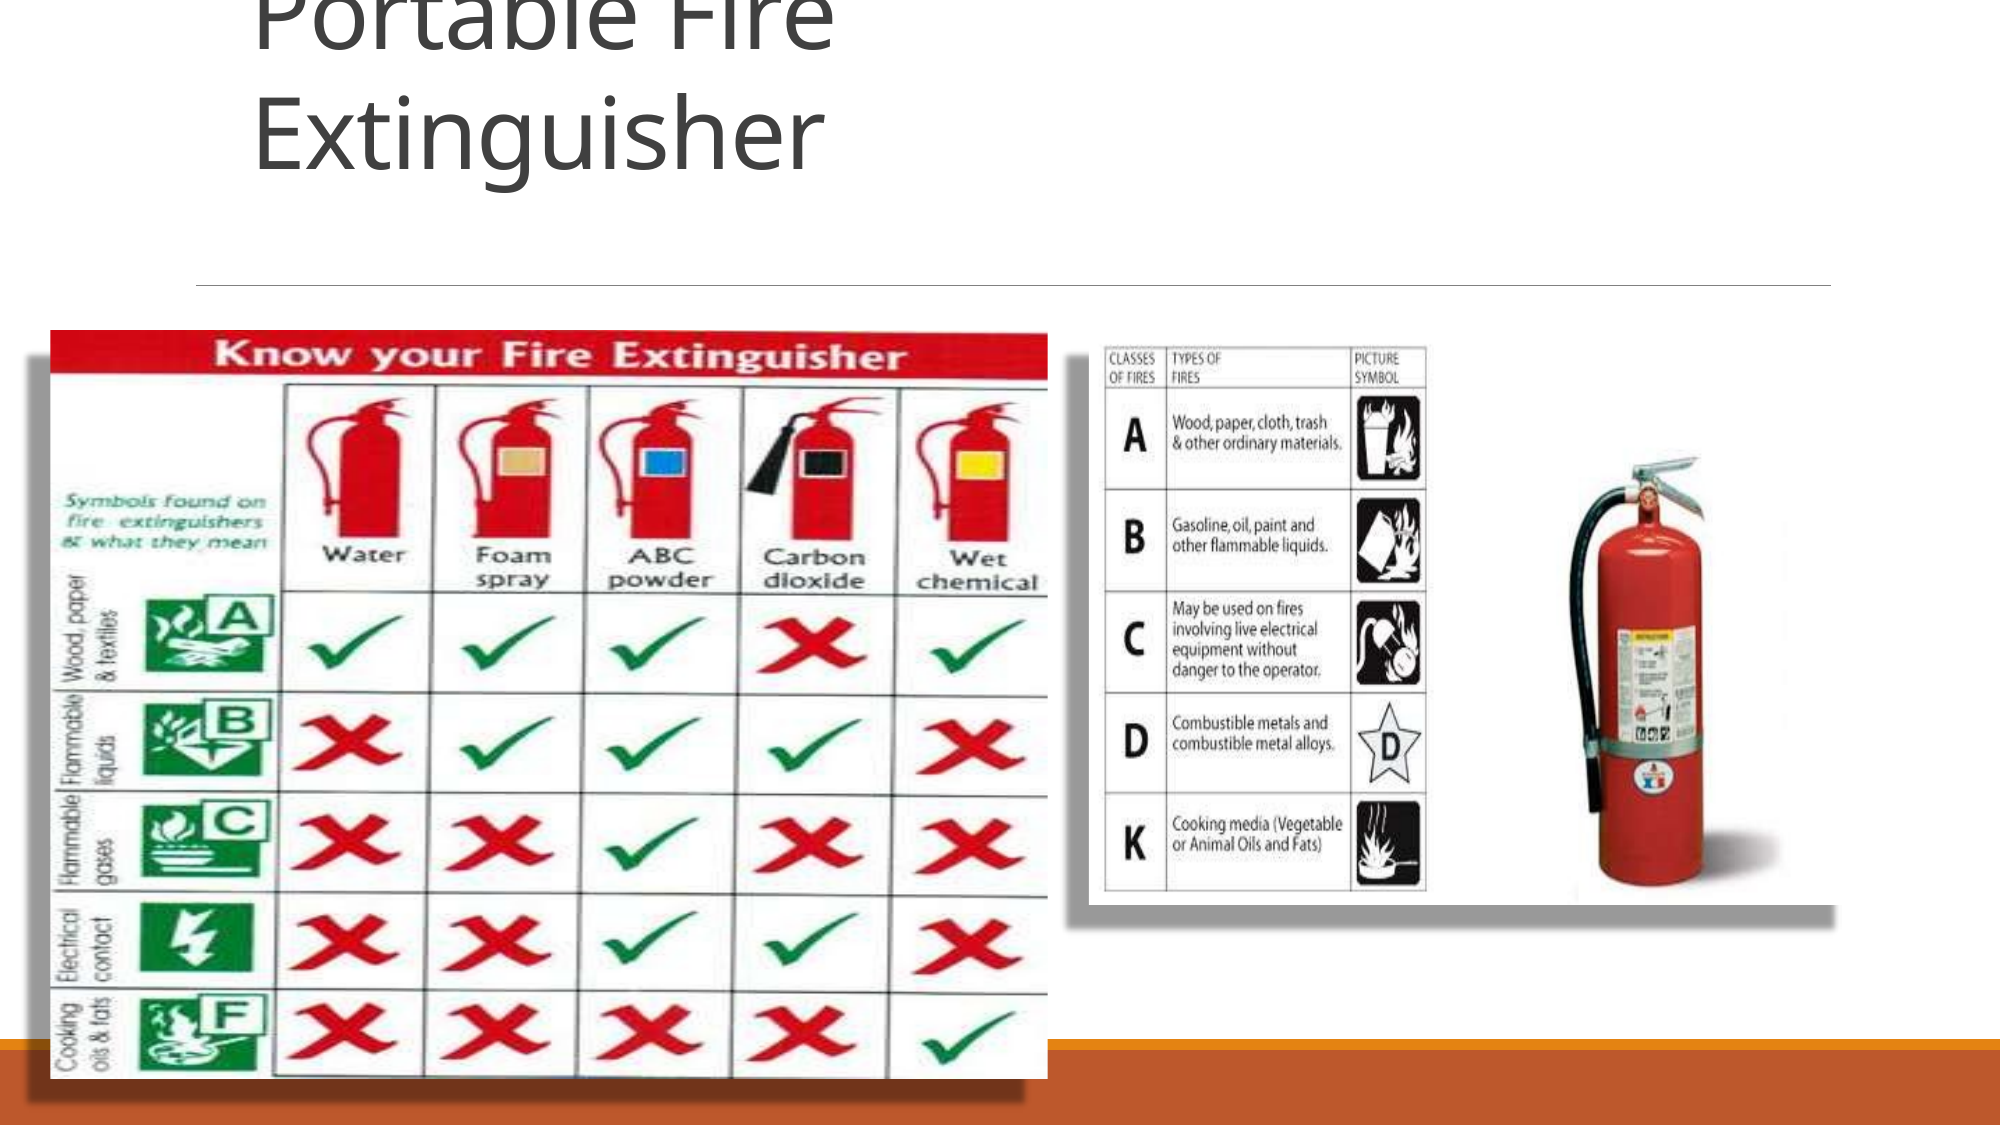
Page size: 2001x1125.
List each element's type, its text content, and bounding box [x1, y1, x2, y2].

text_box [1088, 331, 1859, 905]
text_box [1055, 347, 1842, 939]
text_box [16, 347, 1032, 1113]
text_box [50, 330, 1048, 1079]
title Portable Fire Extinguisher [248, 0, 1301, 190]
